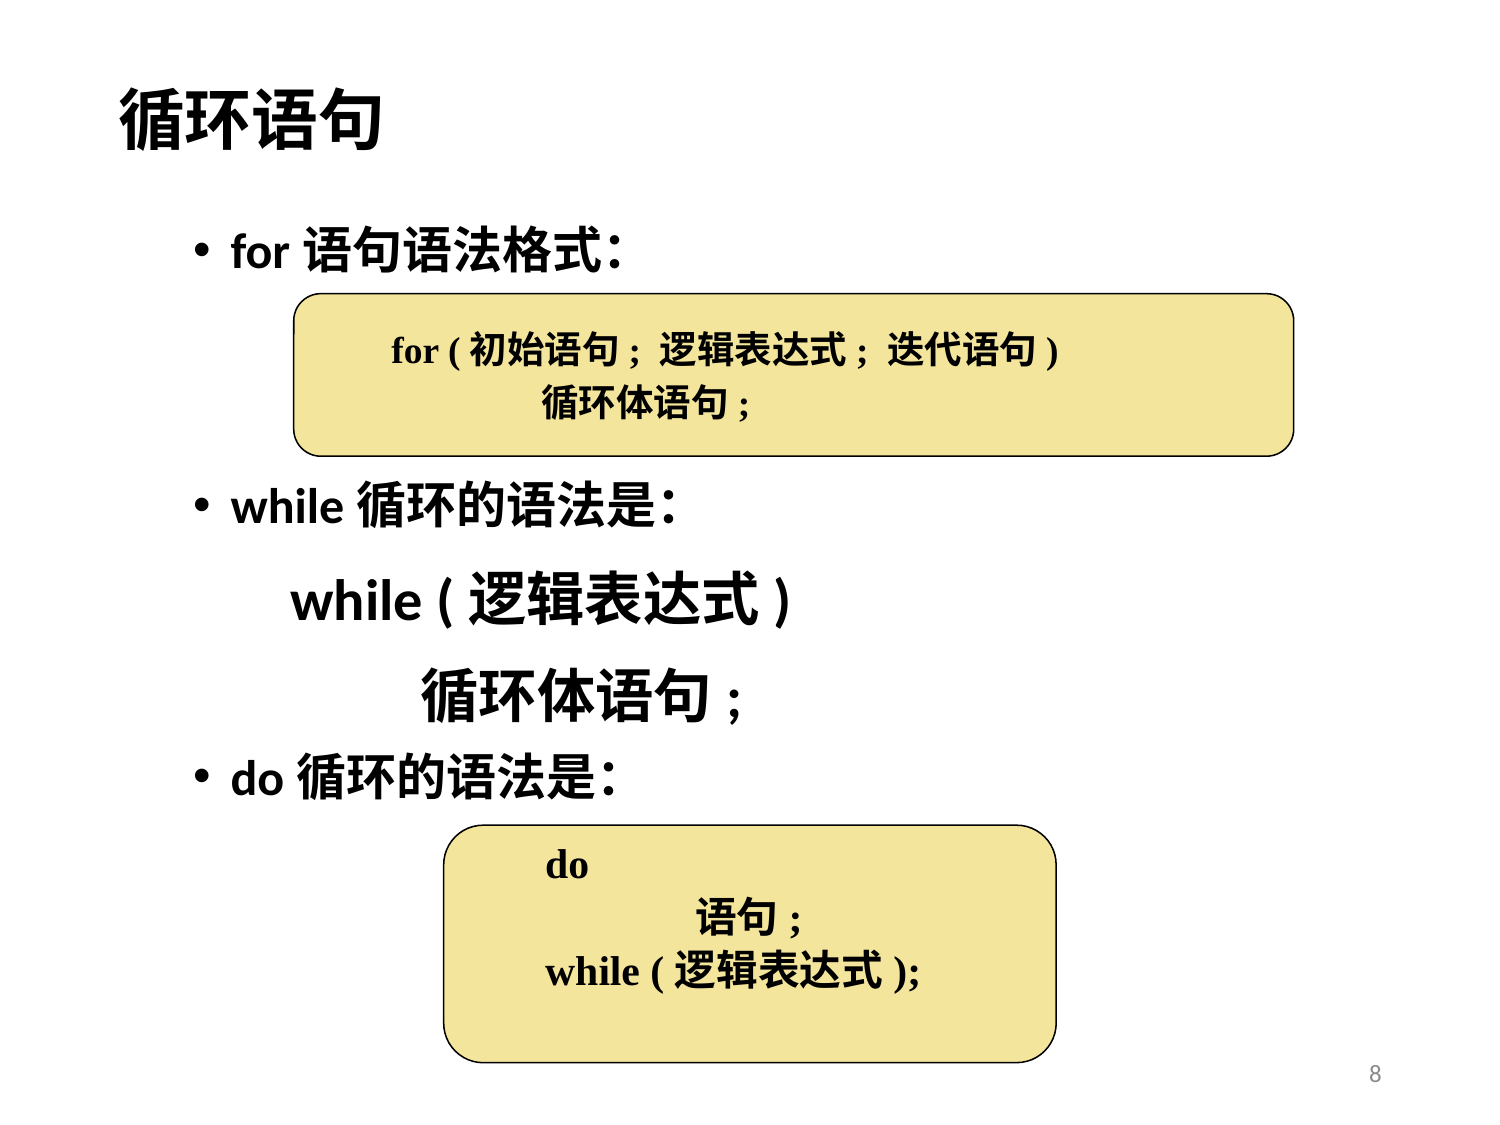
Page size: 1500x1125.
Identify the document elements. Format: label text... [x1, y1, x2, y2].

title 循环语句 [103, 59, 1397, 186]
list for语句语法格式： while循环的语法是： while (逻辑表达式) 循环体语句; do循环的语法是： [103, 217, 1379, 912]
slide_number 8 [1059, 1042, 1397, 1103]
text_box do 语句; while (逻辑表达式); [443, 825, 1057, 1063]
text_box for (初始语句; 逻辑表达式; 迭代语句) 循环体语句; [293, 293, 1294, 457]
